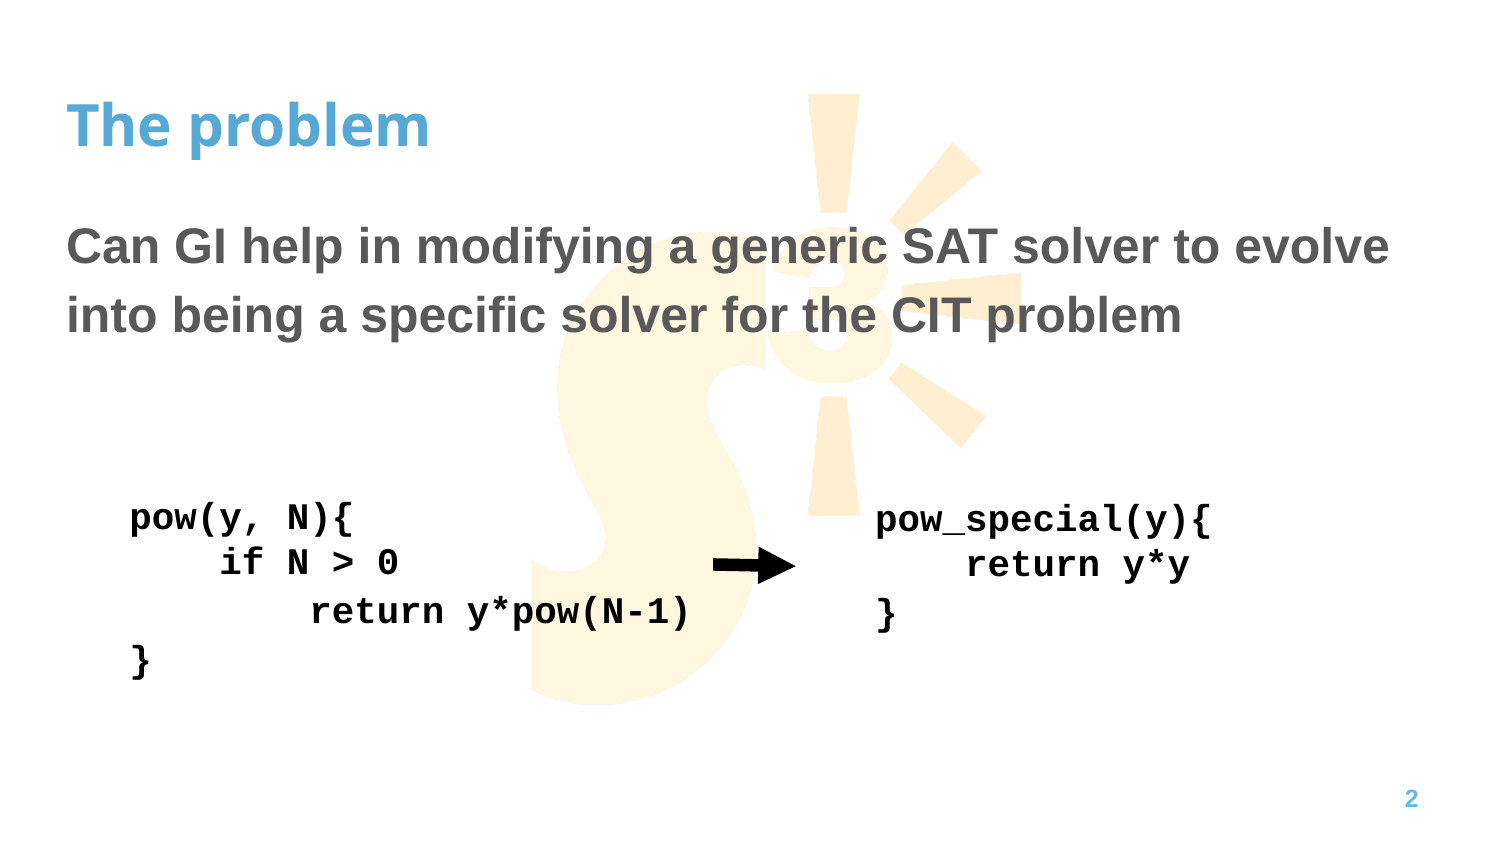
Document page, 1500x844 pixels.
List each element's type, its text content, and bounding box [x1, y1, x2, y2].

title The problem [51, 72, 1449, 167]
slide_number 2 [1389, 764, 1480, 830]
list Can GI help in modifying a generic SAT solver to evolve into being a specific solver for the CIT problem [51, 189, 1449, 370]
text_box pow(y, N){ if N > 0 return y*pow(N-1) } [114, 484, 755, 688]
text_box pow_special(y){ return y*y } [860, 486, 1325, 641]
